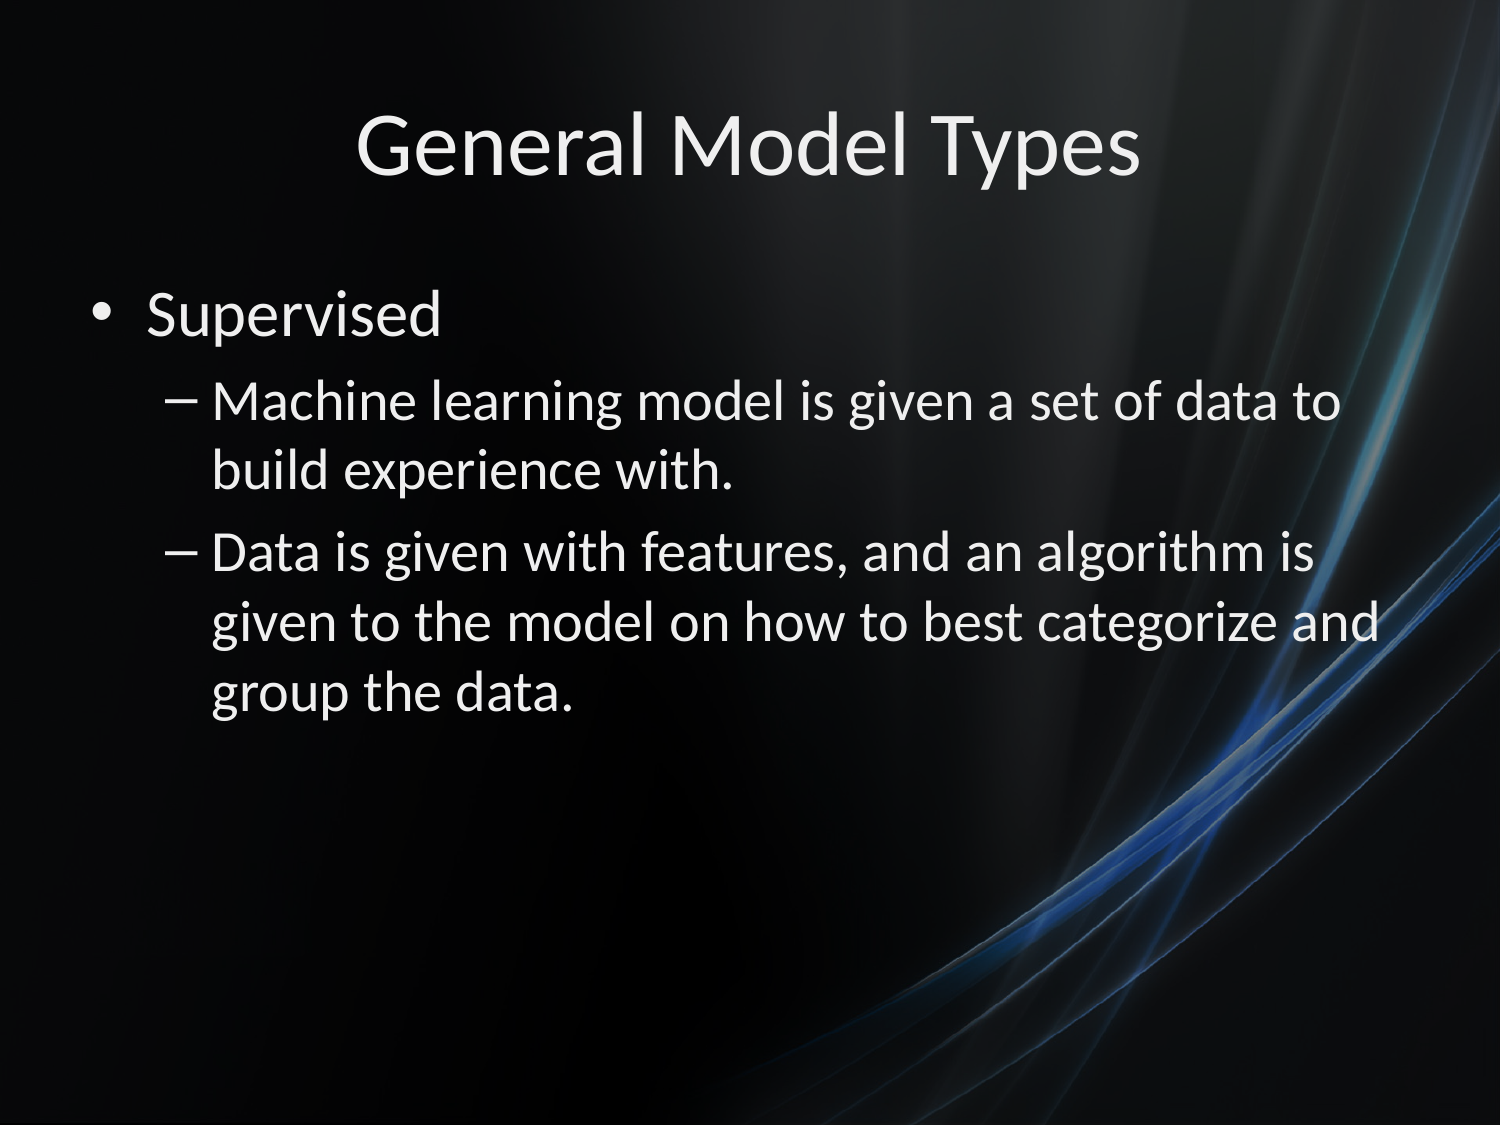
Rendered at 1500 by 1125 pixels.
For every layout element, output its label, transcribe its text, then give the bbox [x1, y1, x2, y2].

title General Model Types [75, 45, 1425, 233]
list Supervised Machine learning model is given a set of data to build experience with. Data is given with features, and an algorithm is given to the model on how to best categorize and group the data. [75, 262, 1425, 1005]
picture [0, 0, 1500, 1125]
